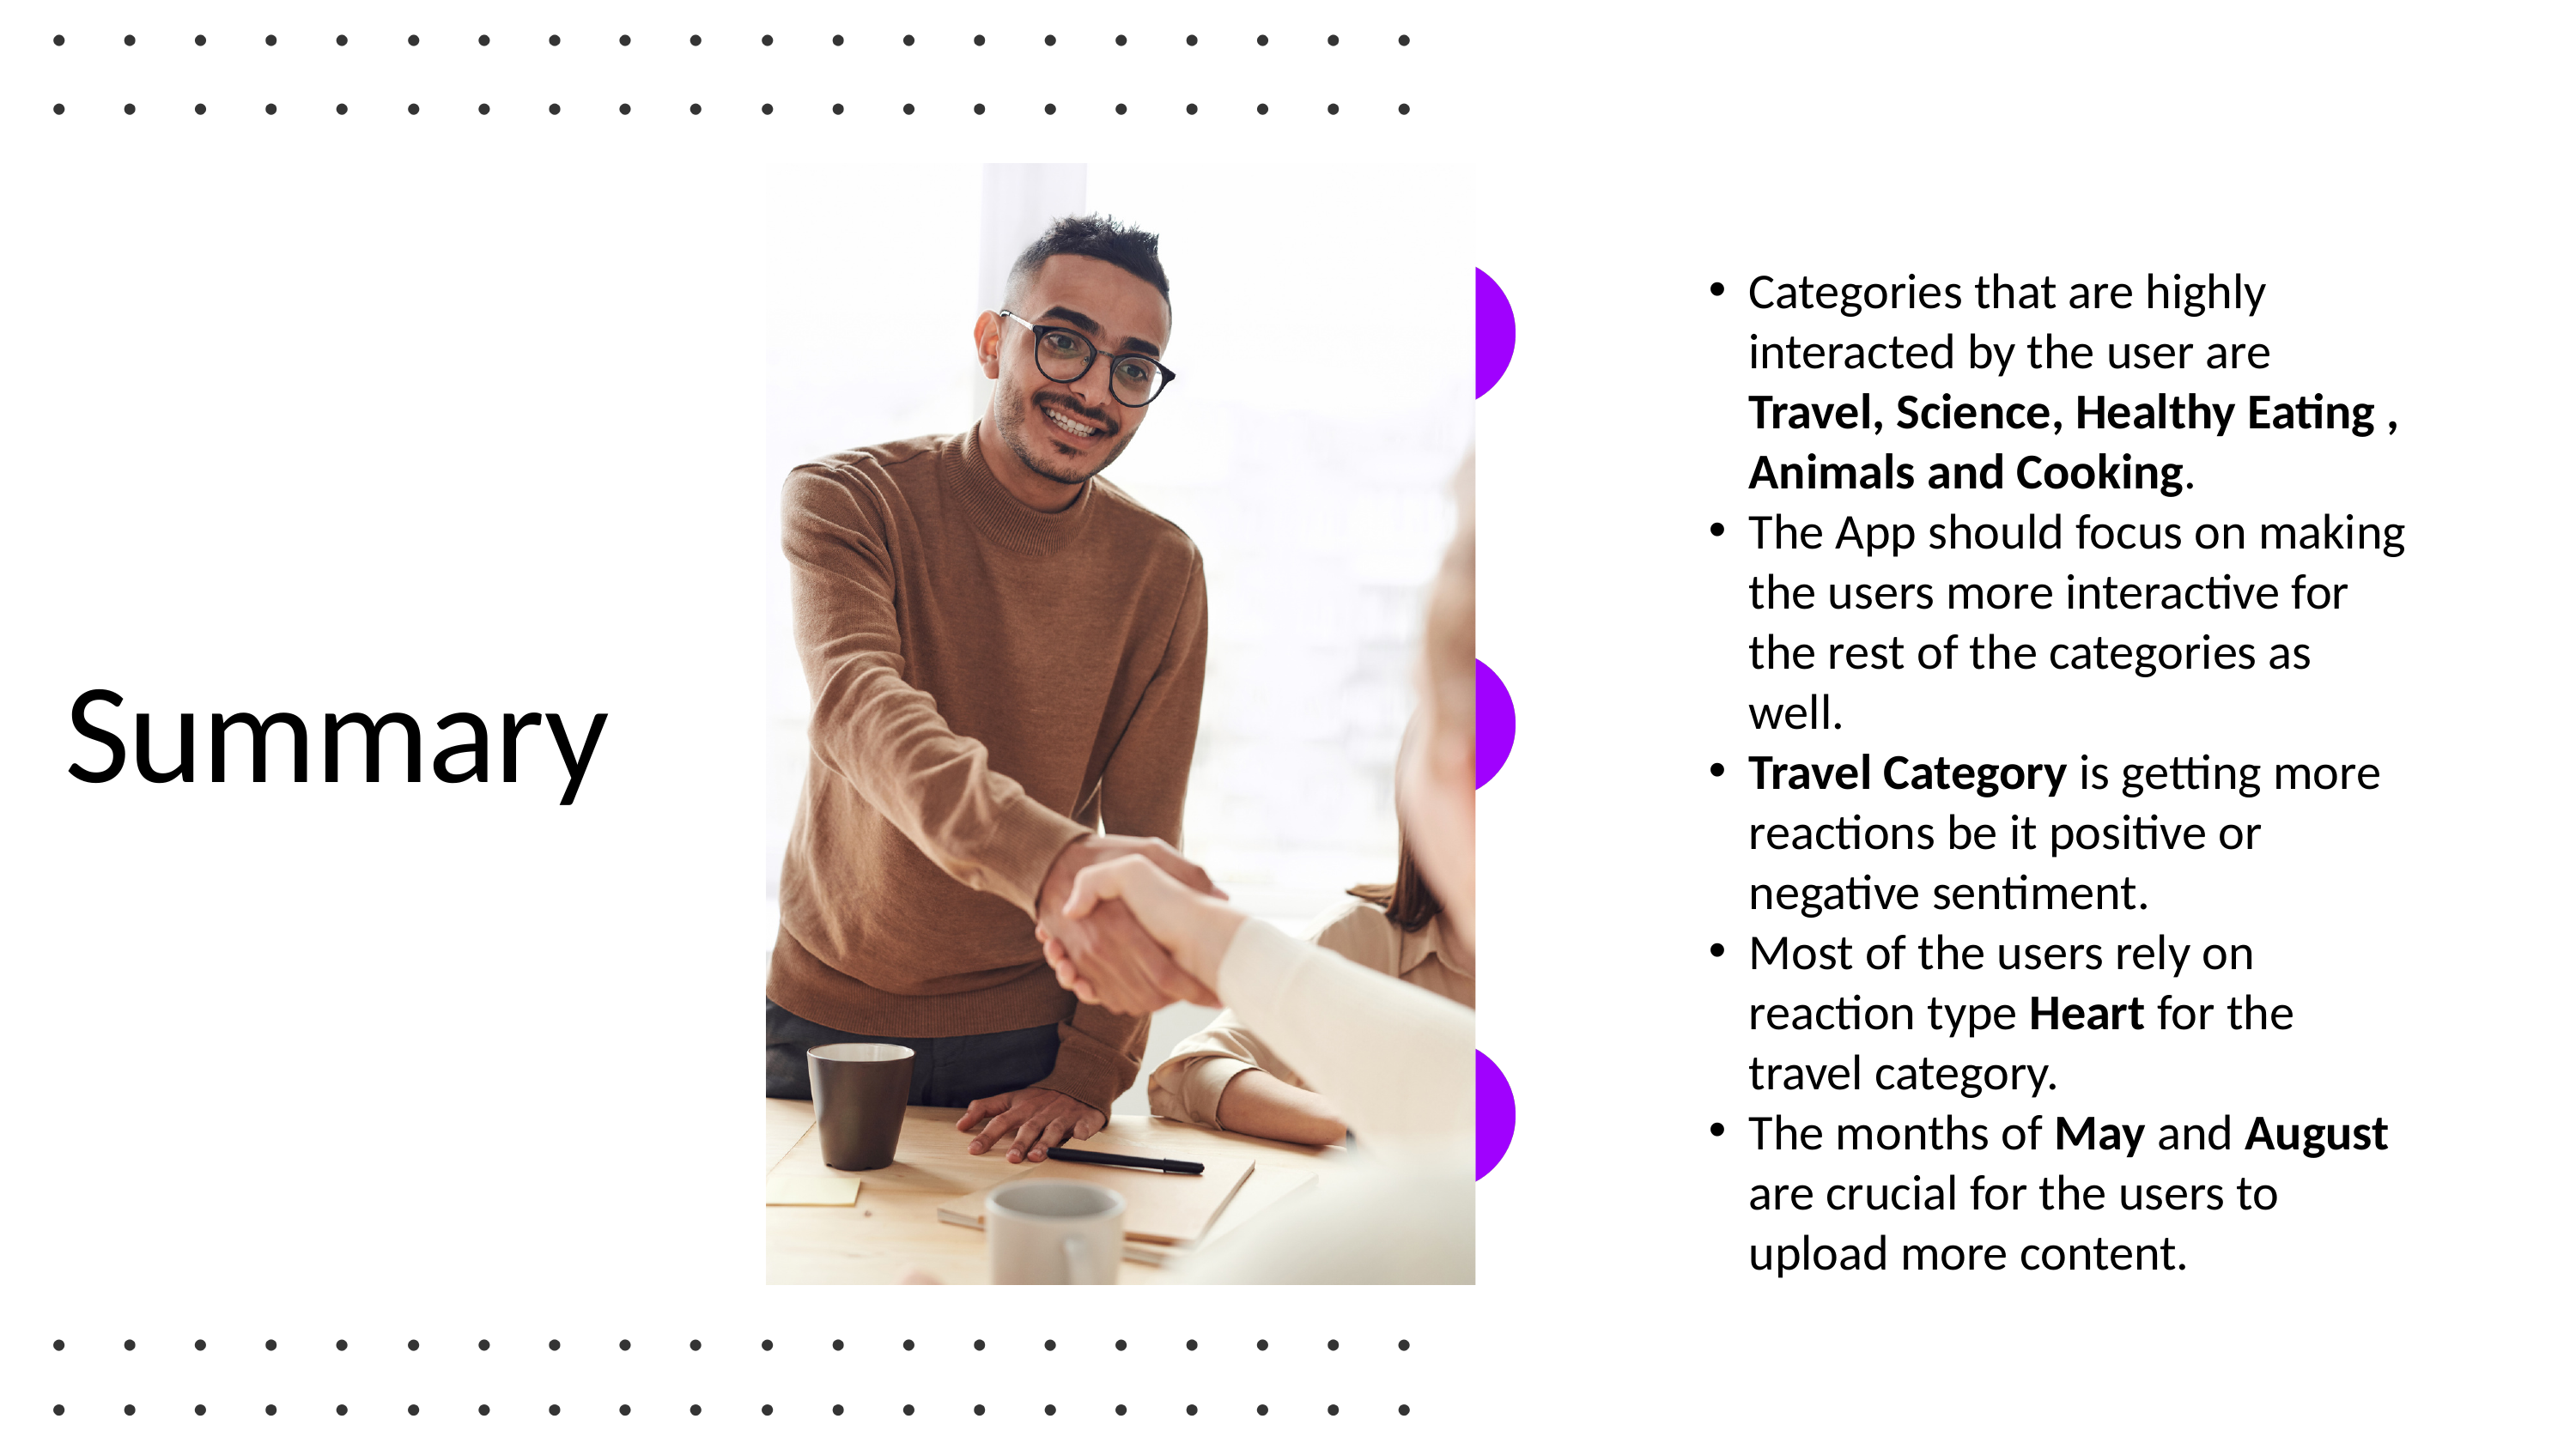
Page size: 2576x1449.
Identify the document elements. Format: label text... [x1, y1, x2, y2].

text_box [1631, 980, 2432, 1104]
text_box Categories that are highly interacted by the user are Travel, Science, Healthy Eating , Animals and Cooking. The App should focus on making the users more interactive for the rest of the categories as well. Travel Category is getting more reactions be it positive or negative sentiment. Most of the users rely on reaction type Heart for the travel category. The months of May and August are crucial for the users to upload more content. [1695, 1109, 2432, 1449]
picture [765, 163, 1562, 1286]
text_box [46, 1335, 1414, 1449]
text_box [46, 0, 1414, 118]
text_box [1631, 221, 2432, 345]
text_box Categories that are highly interacted by the user are Travel, Science, Healthy Eating , Animals and Cooking. The App should focus on making the users more interactive for the rest of the categories as well. Travel Category is getting more reactions be it positive or negative sentiment. Most of the users rely on reaction type Heart for the travel category. The months of May and August are crucial for the users to upload more content. [1695, 351, 2432, 980]
text_box Summary [64, 639, 727, 811]
